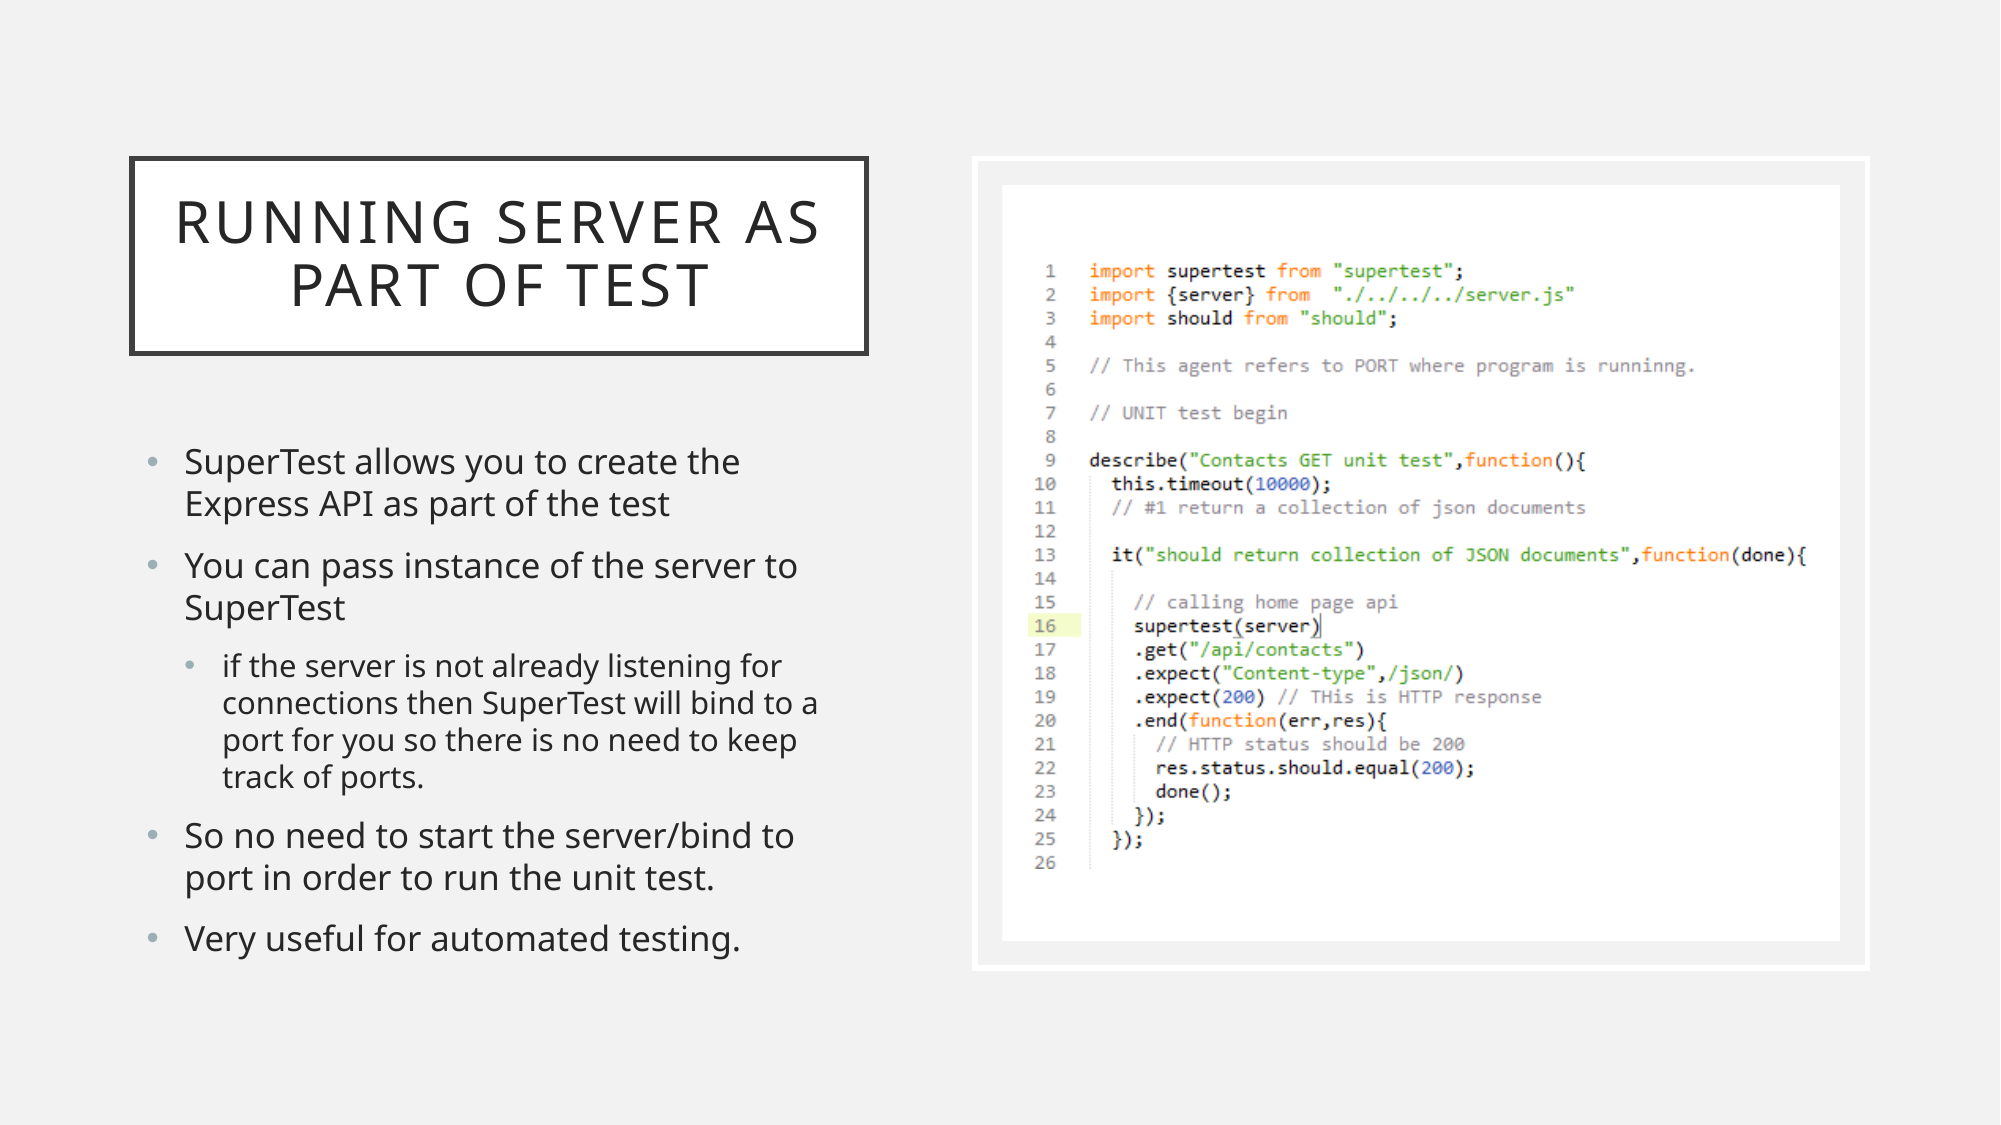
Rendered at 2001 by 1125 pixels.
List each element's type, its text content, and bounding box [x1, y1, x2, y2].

list SuperTest allows you to create the Express API as part of the test You can pass instance of the server to SuperTest if the server is not already listening for connections then SuperTest will bind to a port for you so there is no need to keep track of ports. So no need to start the server/bind to port in order to run the unit test. Very useful for automated testing. [131, 432, 869, 968]
picture [1028, 257, 1814, 869]
text_box [1001, 184, 1841, 942]
title Running Server as part of Test [129, 156, 869, 356]
text_box [974, 157, 1868, 969]
